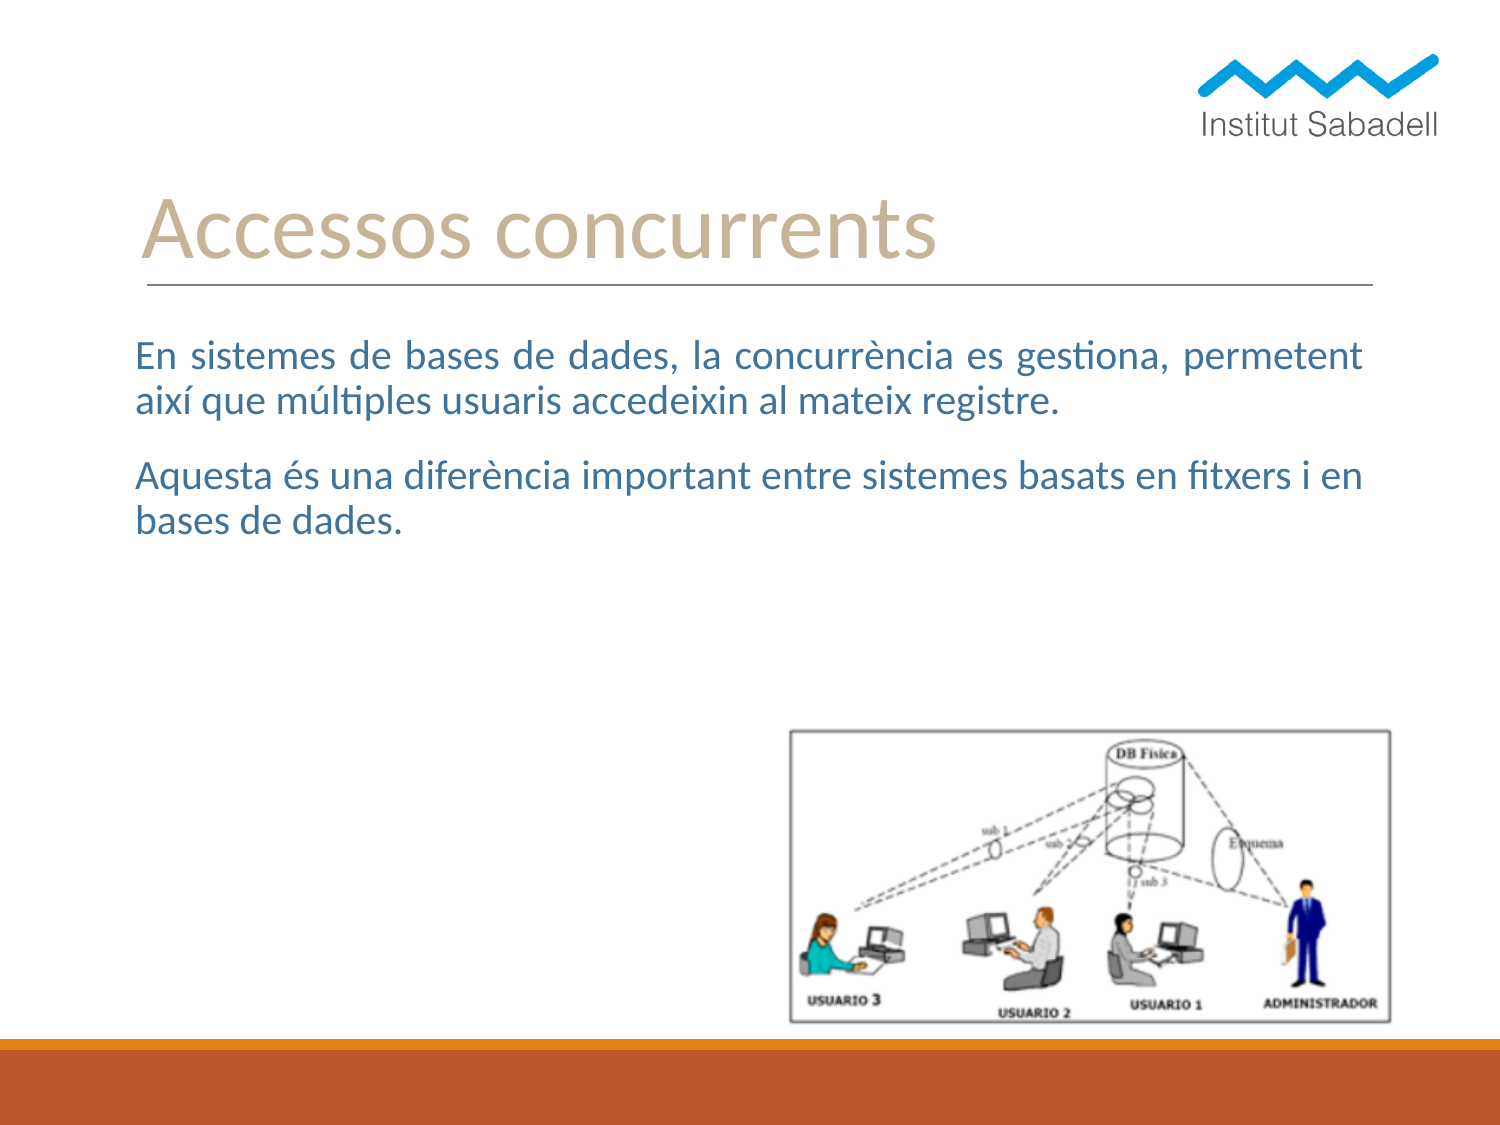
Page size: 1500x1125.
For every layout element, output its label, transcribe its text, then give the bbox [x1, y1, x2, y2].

picture [1198, 54, 1429, 87]
title Accessos concurrents [126, 47, 1365, 285]
list En sistemes de bases de dades, la concurrència es gestiona, permetent així que múltiples usuaris accedeixin al mateix registre. Aquesta és una diferència important entre sistemes basats en fitxers i en bases de dades. [135, 326, 1365, 728]
picture [1198, 64, 1439, 144]
picture [785, 727, 1396, 1028]
